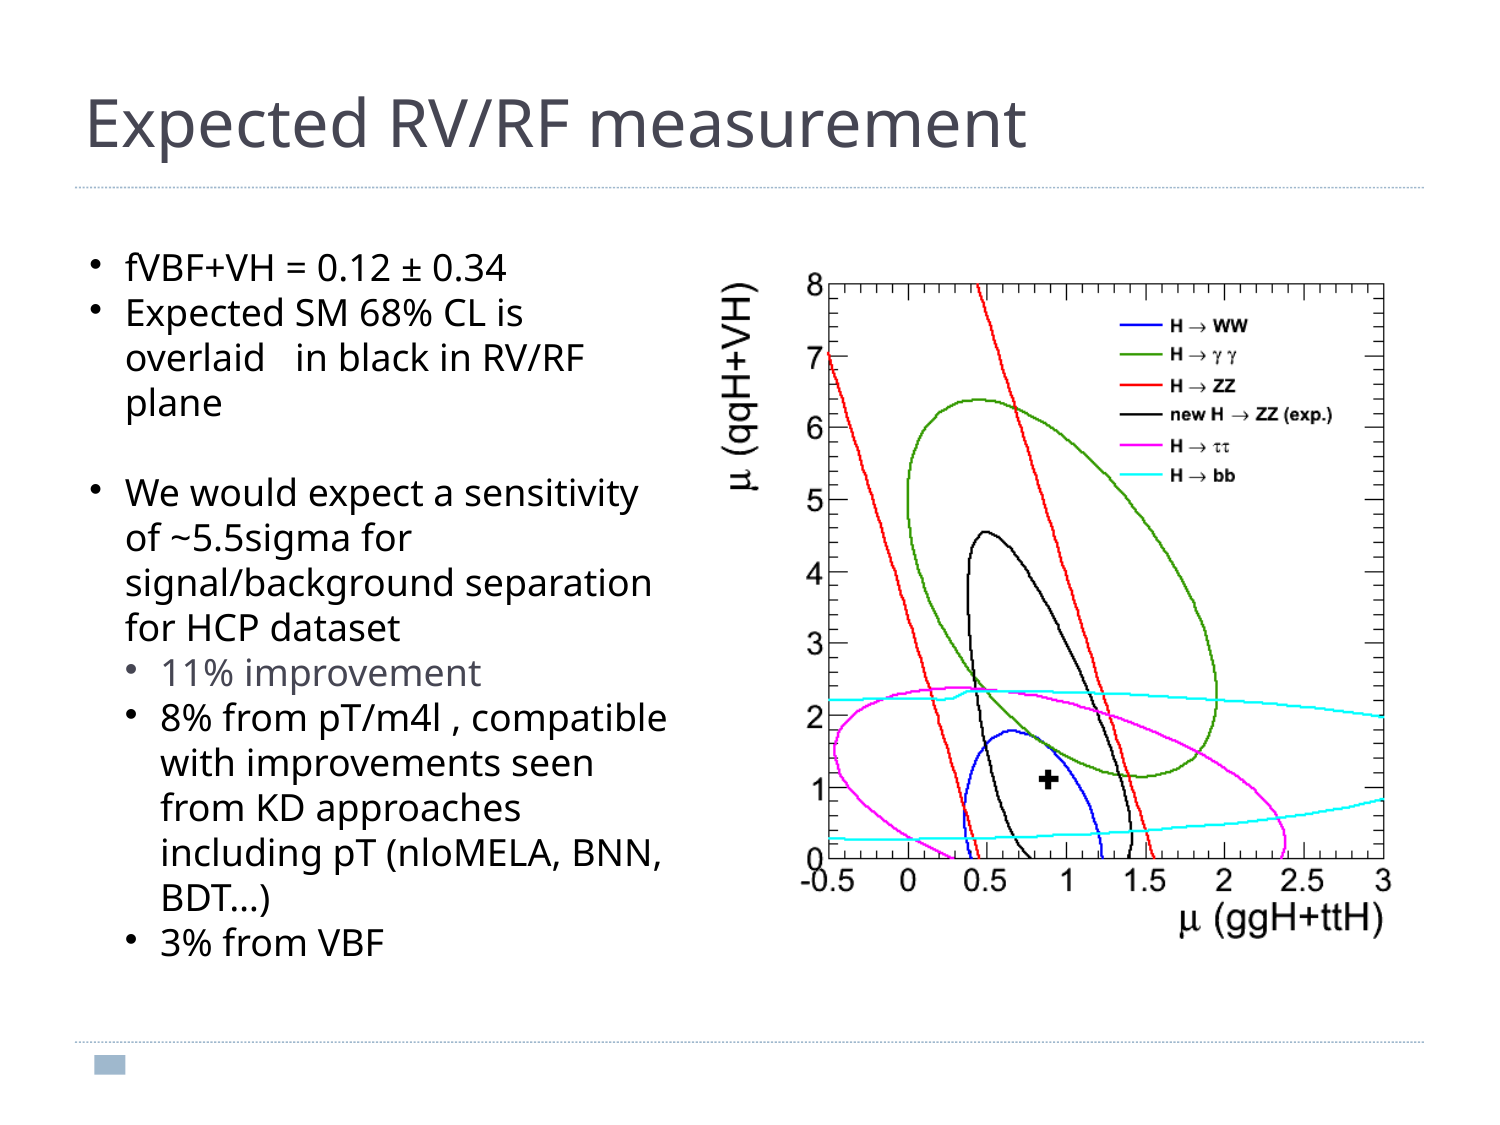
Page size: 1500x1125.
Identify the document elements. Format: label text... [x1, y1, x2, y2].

text_box Expected RV/RF measurement [71, 62, 1497, 168]
picture [712, 249, 1442, 951]
text_box fVBF+VH = 0.12 ± 0.34 Expected SM 68% CL is overlaid in black in RV/RF plane We would expect a sensitivity of ~5.5sigma for signal/background separation for HCP dataset 11% improvement 8% from pT/m4l , compatible with improvements seen from KD approaches including pT (nloMELA, BNN, BDT…) 3% from VBF [75, 237, 688, 1025]
